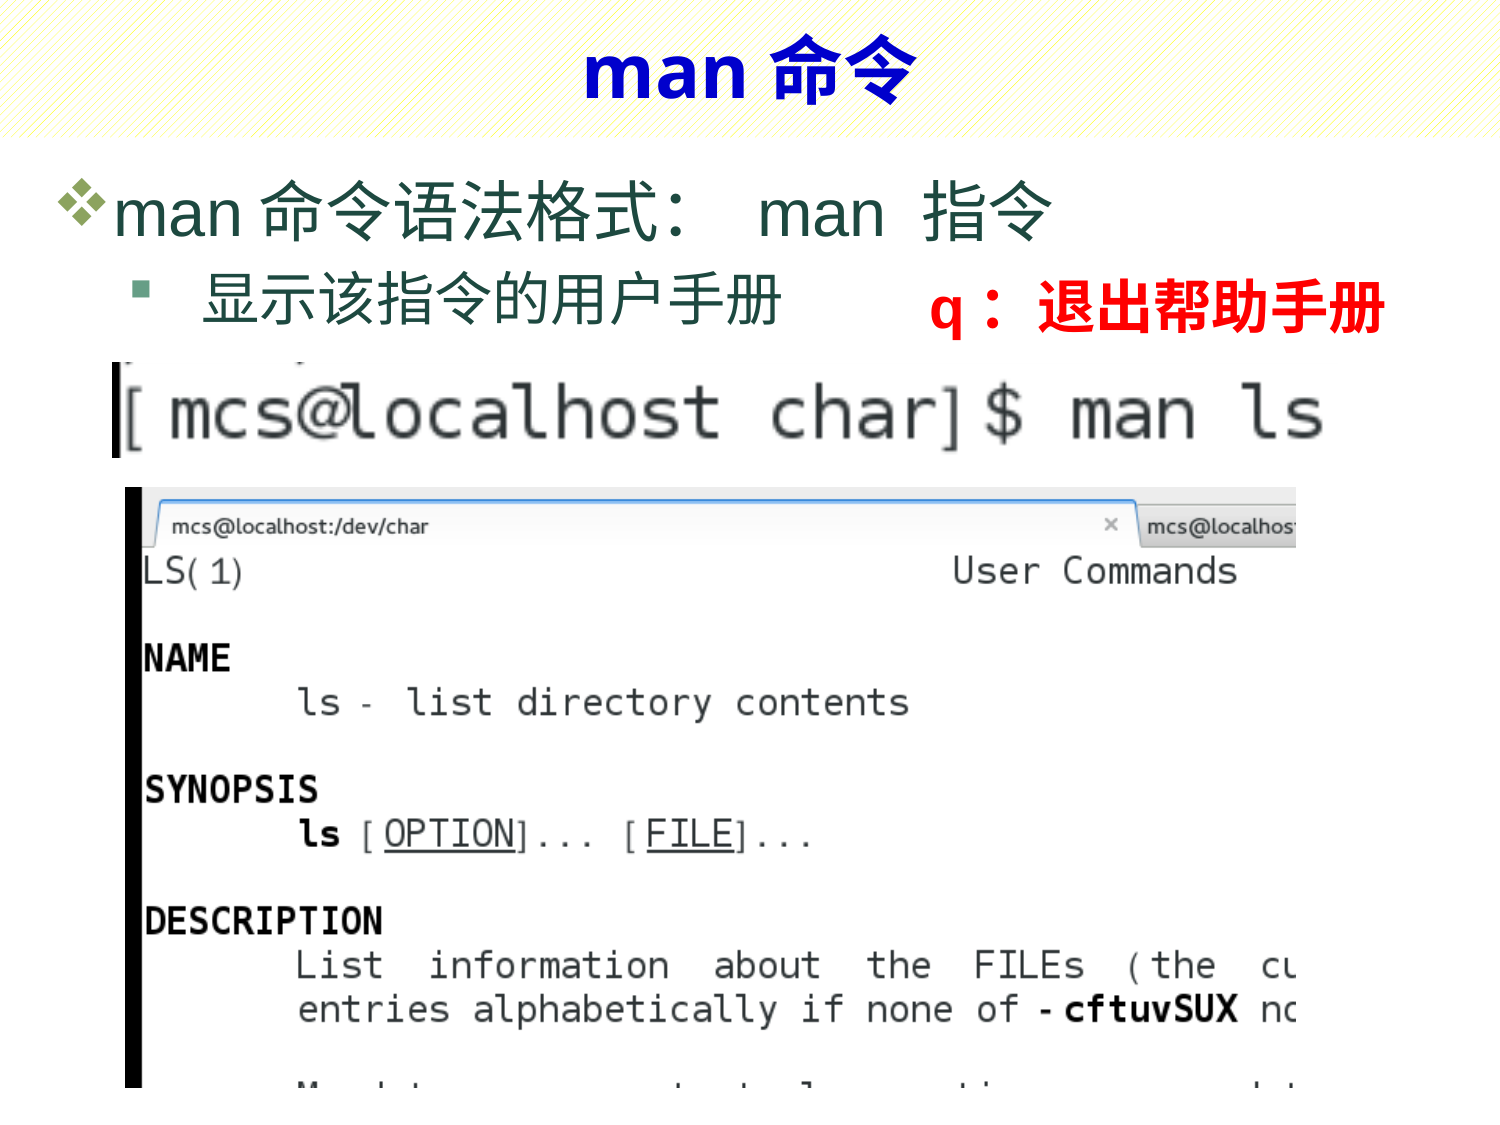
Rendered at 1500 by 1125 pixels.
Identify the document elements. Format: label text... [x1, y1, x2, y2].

text_box q：退出帮助手册 [816, 262, 1500, 348]
picture [112, 362, 1338, 458]
title man命令 [0, 0, 1500, 138]
list man命令语法格式： man 指令 显示该指令的用户手册 [37, 162, 1475, 1075]
picture [124, 487, 1296, 1088]
